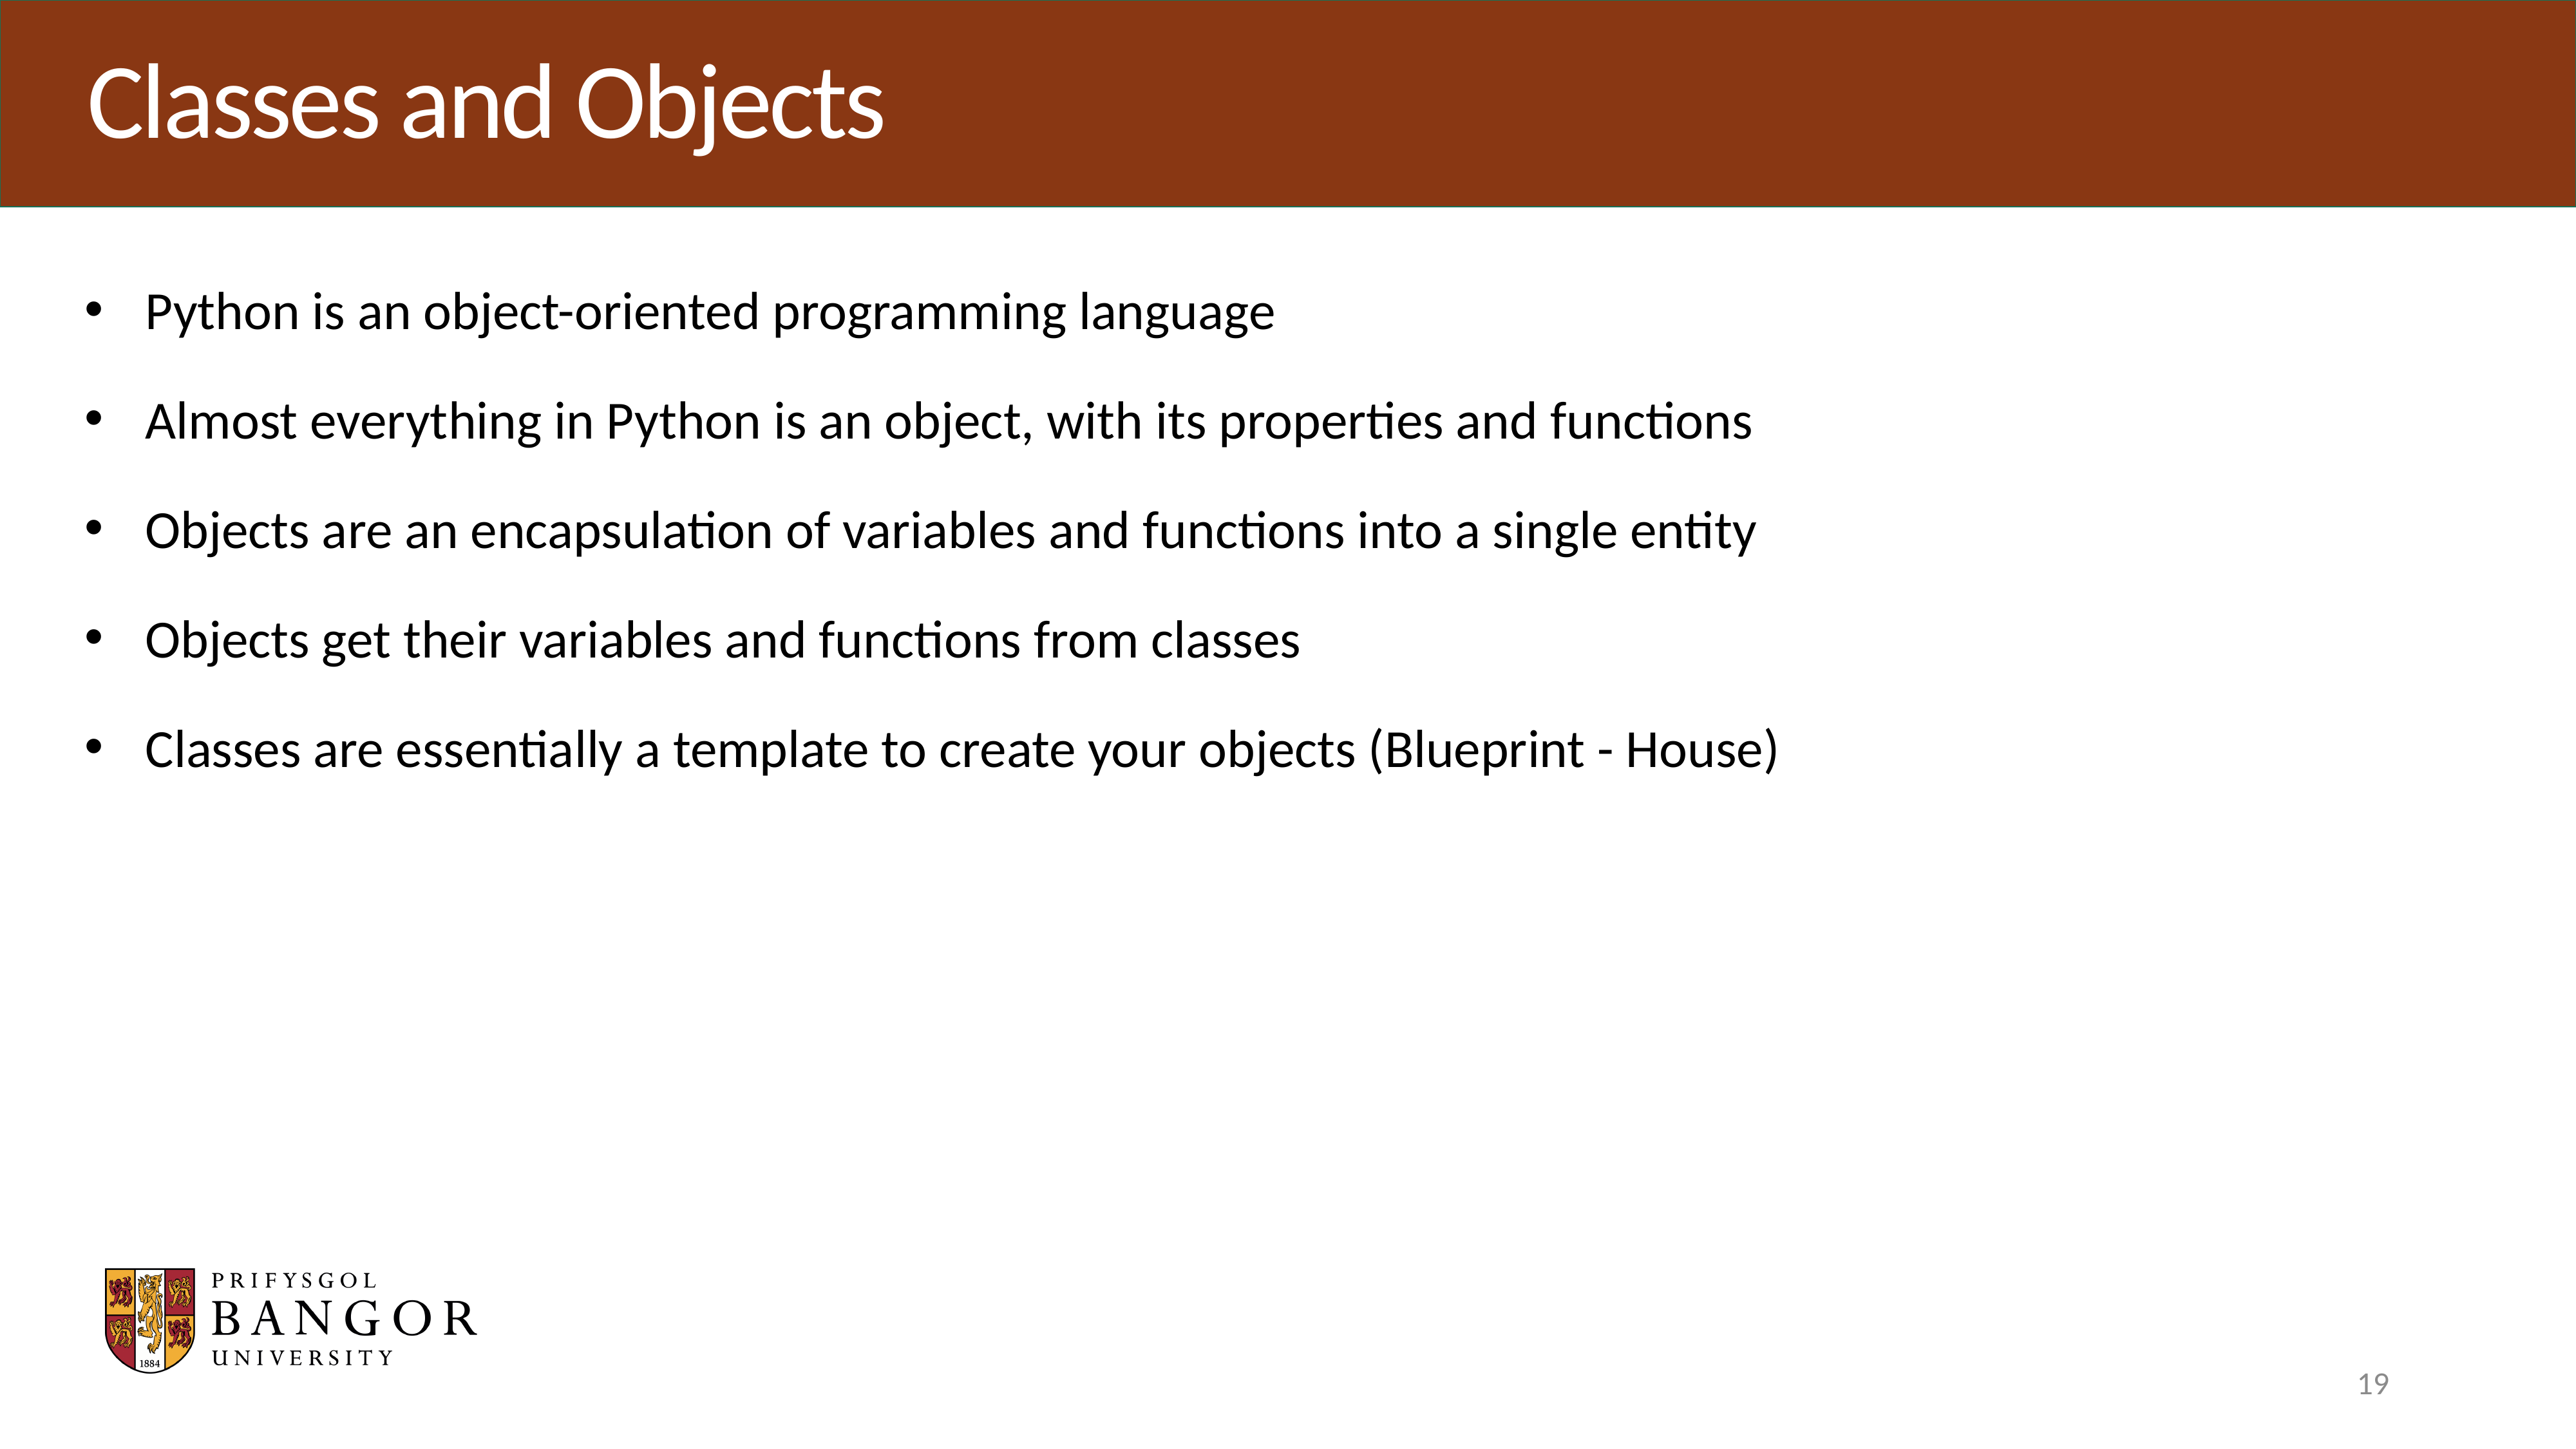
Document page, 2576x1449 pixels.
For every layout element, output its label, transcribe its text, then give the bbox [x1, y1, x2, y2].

title Classes and Objects [77, 41, 2399, 166]
text_box [0, 0, 2576, 207]
text_box Python is an object-oriented programming language Almost everything in Python is an object, with its properties and functions Objects are an encapsulation of variables and functions into a single entity Objects get their variables and functions from classes Classes are essentially a template to create your objects (Blueprint - House) [75, 270, 2244, 828]
slide_number 19 [1819, 1343, 2399, 1421]
picture [105, 1268, 477, 1374]
